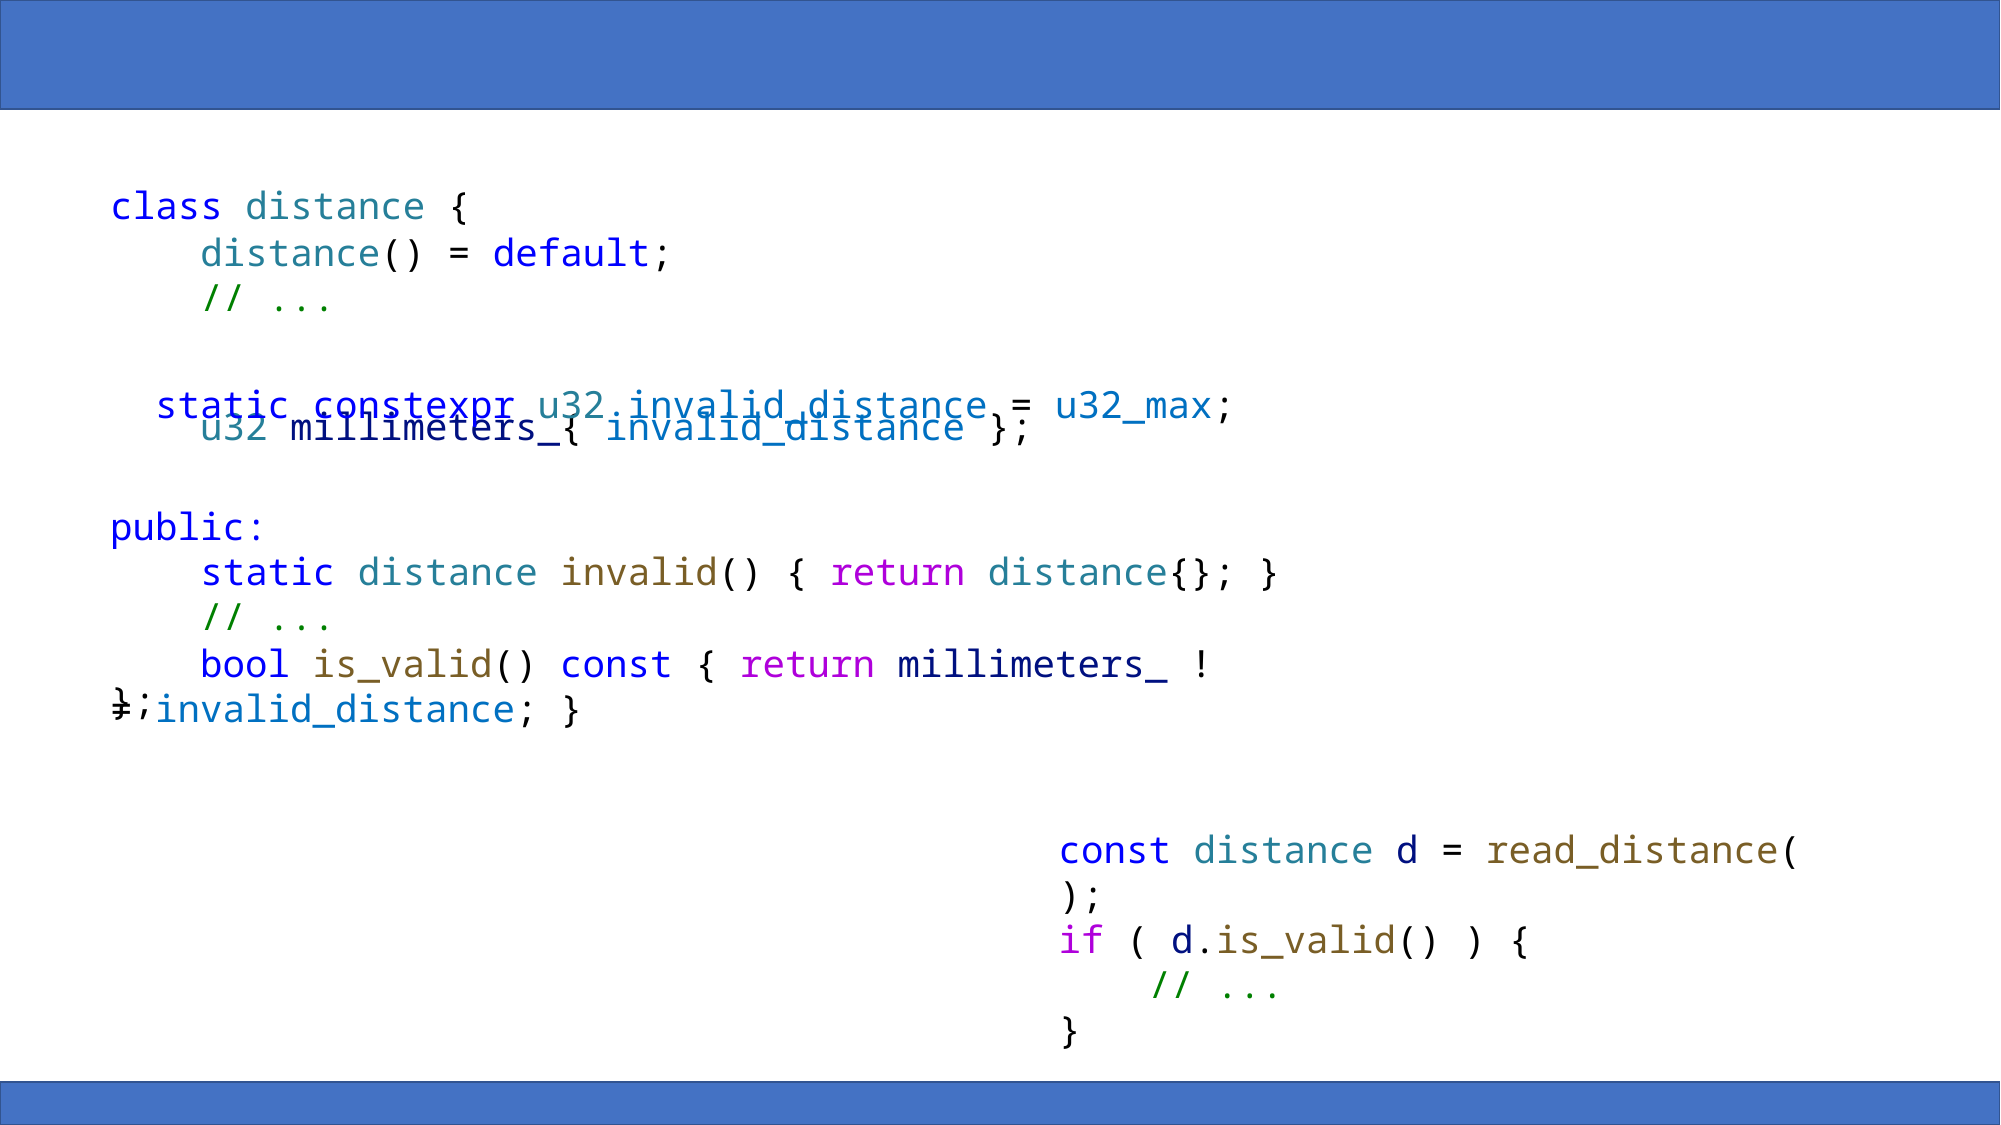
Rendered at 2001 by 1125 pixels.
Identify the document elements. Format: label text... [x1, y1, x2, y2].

text_box const distance d = read_distance(); if ( d.is_valid() ) { // ... } [1043, 818, 1825, 1059]
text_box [95, 495, 1679, 694]
text_box static constexpr u32 invalid_distance = u32_max; [95, 328, 1254, 433]
text_box [0, 1081, 2000, 1125]
text_box [0, 0, 2000, 110]
text_box u32 millimeters_{ invalid_distance };​ [95, 433, 1144, 456]
text_box distance() = default;​ // ... [95, 221, 849, 327]
text_box class distance { }; [95, 174, 1872, 730]
